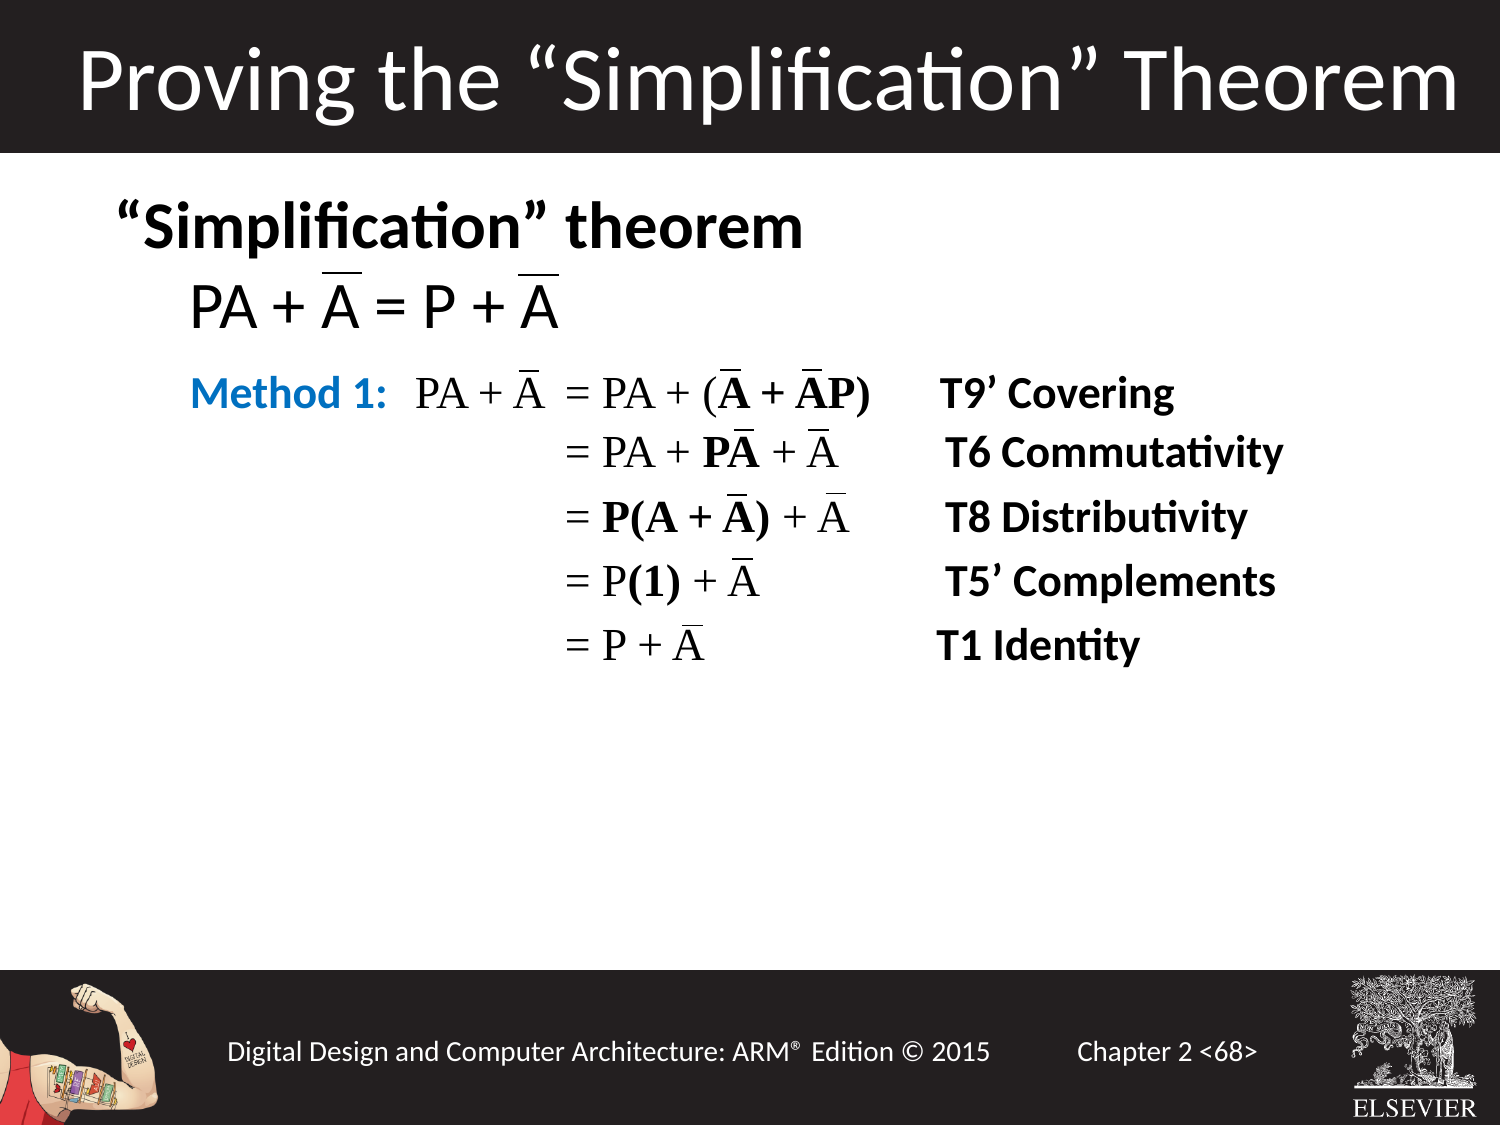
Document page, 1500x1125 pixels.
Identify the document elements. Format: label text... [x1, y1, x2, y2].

text_box Proving the “Simplification” Theorem [62, 11, 1500, 136]
picture [1350, 974, 1477, 1117]
text_box “Simplification” theorem PA + A = P + A Method 1: PA + A = PA + (A + AP) T9’ Covering = PA + PA + A T6 Commutativity = P(A + A) + A T8 Distributivity = P(1) + A T5’ Complements = P + A T1 Identity [99, 174, 1384, 988]
picture [0, 979, 163, 1125]
